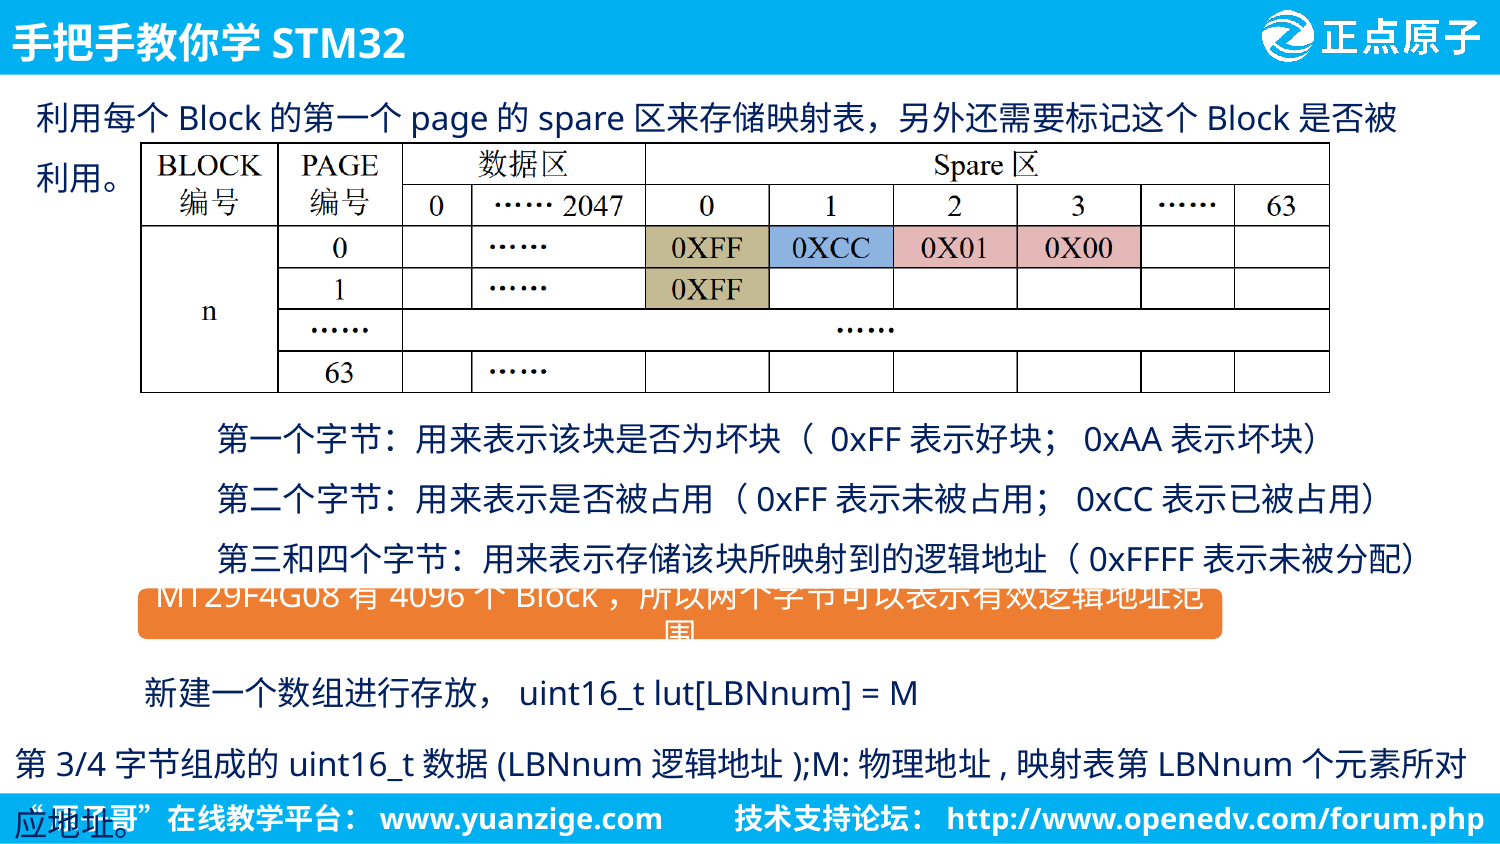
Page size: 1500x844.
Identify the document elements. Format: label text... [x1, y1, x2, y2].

picture [1263, 27, 1301, 61]
text_box 利用每个Block的第一个page的spare区来存储映射表，另外还需要标记这个Block是否被利用。 [22, 69, 1438, 205]
text_box 第一个字节：用来表示该块是否为坏块（ 0xFF表示好块；0xAA表示坏块） 第二个字节：用来表示是否被占用（0xFF表示未被占用；0xCC表示已被占用） 第三和四个字节：用来表示存储该块所映射到的逻辑地址（0xFFFF表示未被分配） [51, 391, 1468, 586]
picture [137, 139, 1332, 395]
picture [1368, 19, 1396, 42]
picture [1405, 21, 1438, 54]
picture [1323, 21, 1357, 53]
text_box [967, 0, 1500, 76]
picture [1412, 45, 1418, 52]
picture [1391, 46, 1397, 53]
text_box MT29F4G08有4096个Block，所以两个字节可以表示有效逻辑地址范围 [136, 587, 1224, 641]
text_box 第3/4字节组成的uint16_t数据(LBNnum逻辑地址);M:物理地址,映射表第LBNnum个元素所对应地址。 [0, 715, 1500, 844]
picture [1276, 45, 1301, 53]
picture [1431, 45, 1438, 51]
picture [1446, 21, 1479, 54]
text_box 新建一个数组进行存放，uint16_t lut[LBNnum] = M [130, 645, 990, 715]
text_box 手把手教你学STM32 [0, 0, 967, 75]
picture [1273, 11, 1314, 45]
